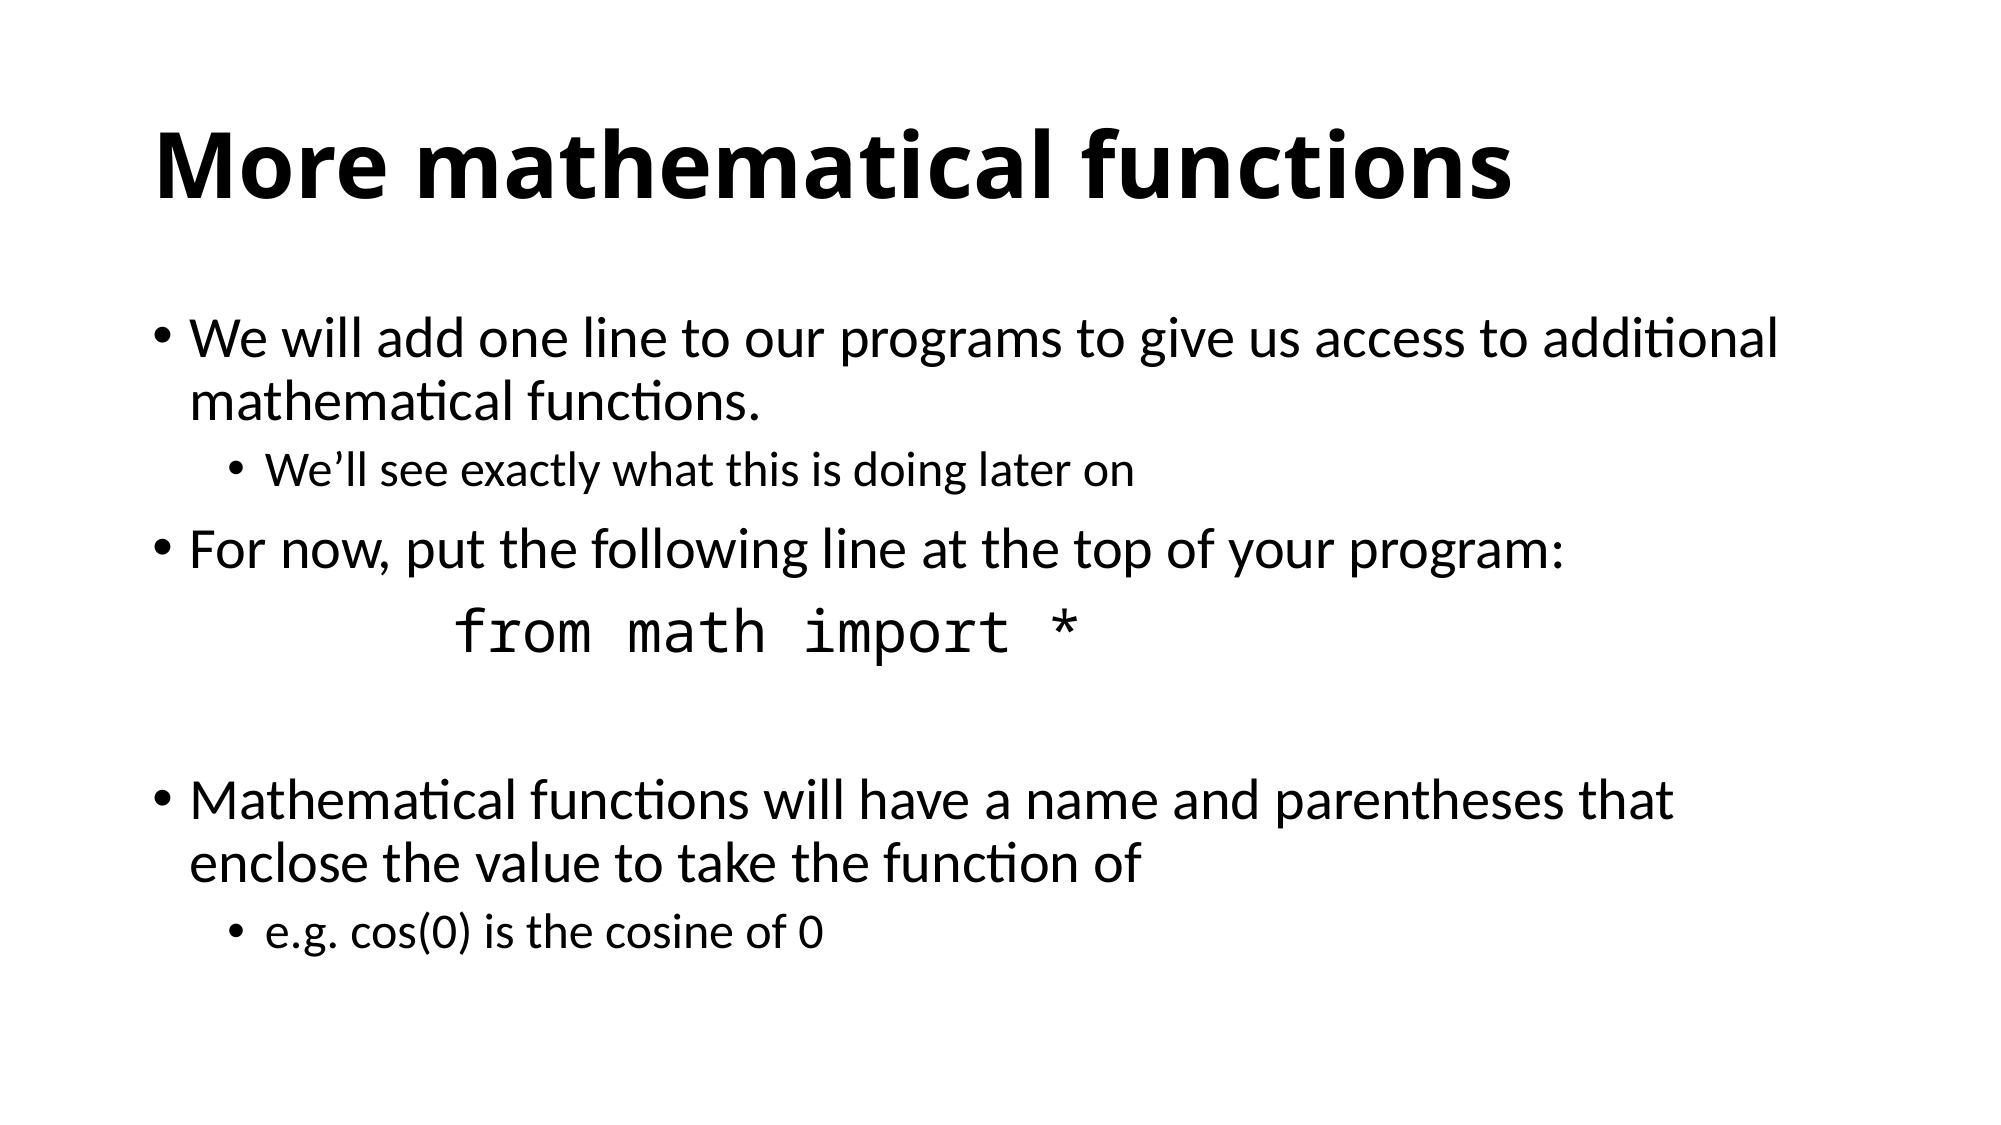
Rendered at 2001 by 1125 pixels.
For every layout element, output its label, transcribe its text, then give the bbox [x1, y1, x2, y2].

list We will add one line to our programs to give us access to additional mathematical functions. We’ll see exactly what this is doing later on For now, put the following line at the top of your program: from math import * Mathematical functions will have a name and parentheses that enclose the value to take the function of e.g. cos(0) is the cosine of 0 [137, 299, 1863, 1014]
title More mathematical functions [137, 59, 1863, 278]
